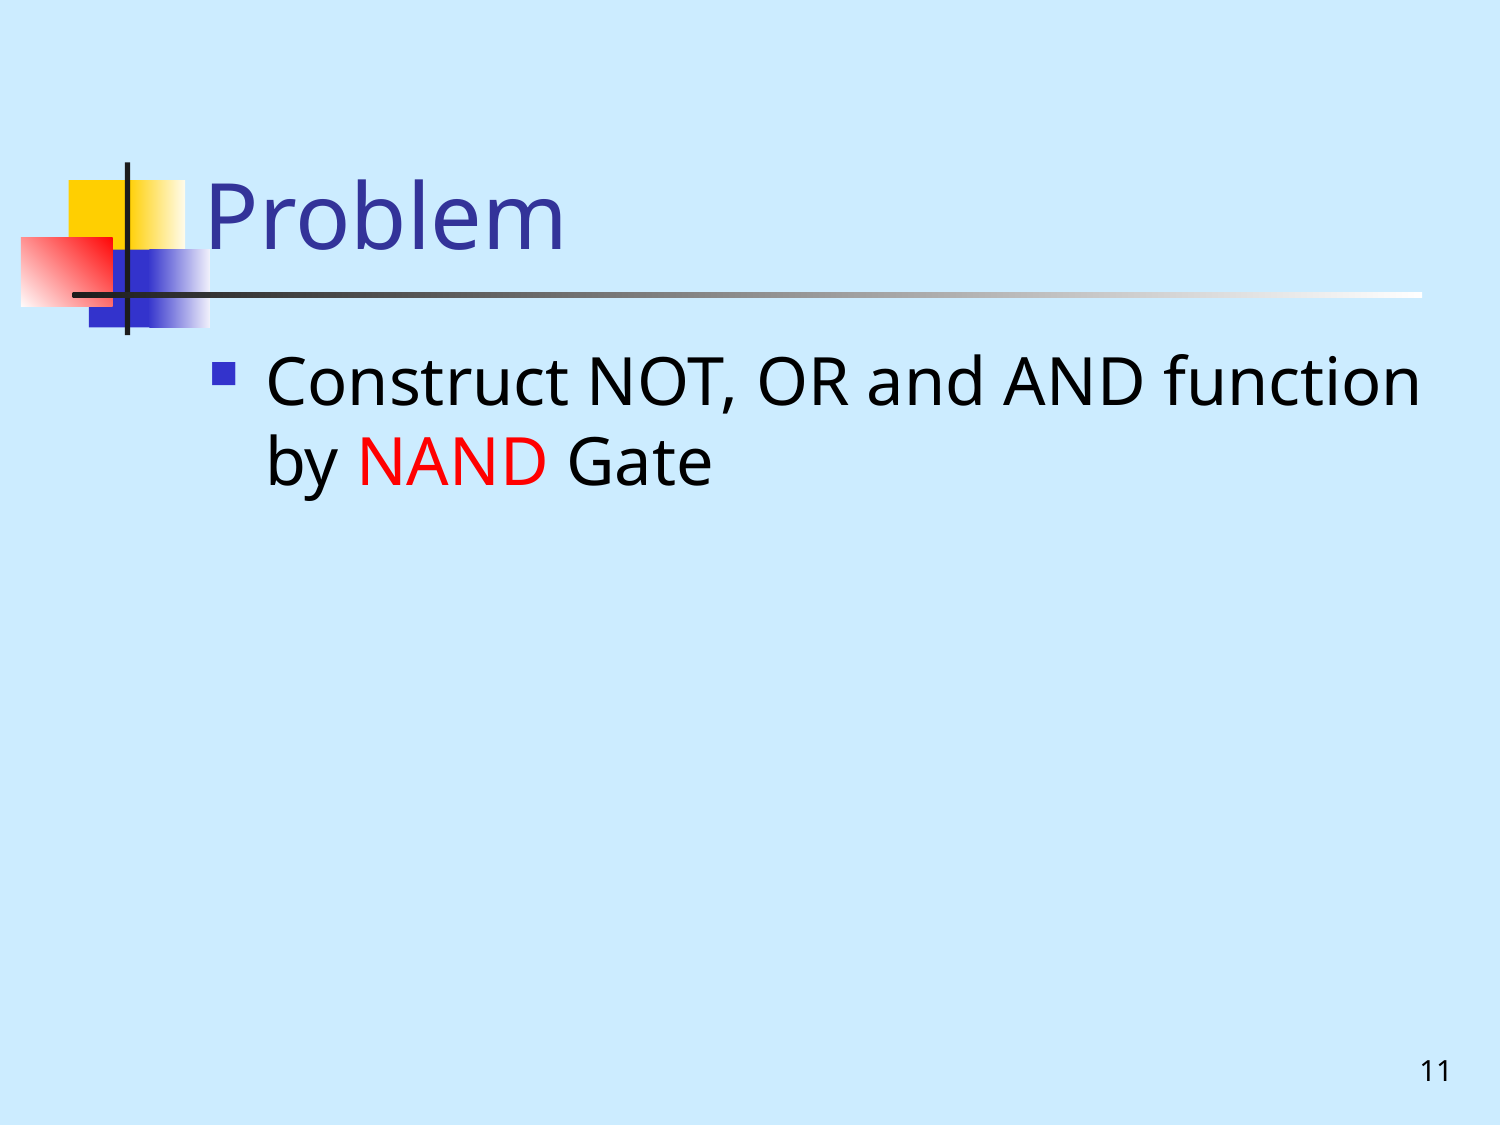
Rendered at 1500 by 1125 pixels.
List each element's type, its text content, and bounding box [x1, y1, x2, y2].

title Problem [188, 34, 1468, 276]
slide_number 11 [1154, 1023, 1468, 1100]
list Construct NOT, OR and AND function by NAND Gate [193, 330, 1470, 1007]
